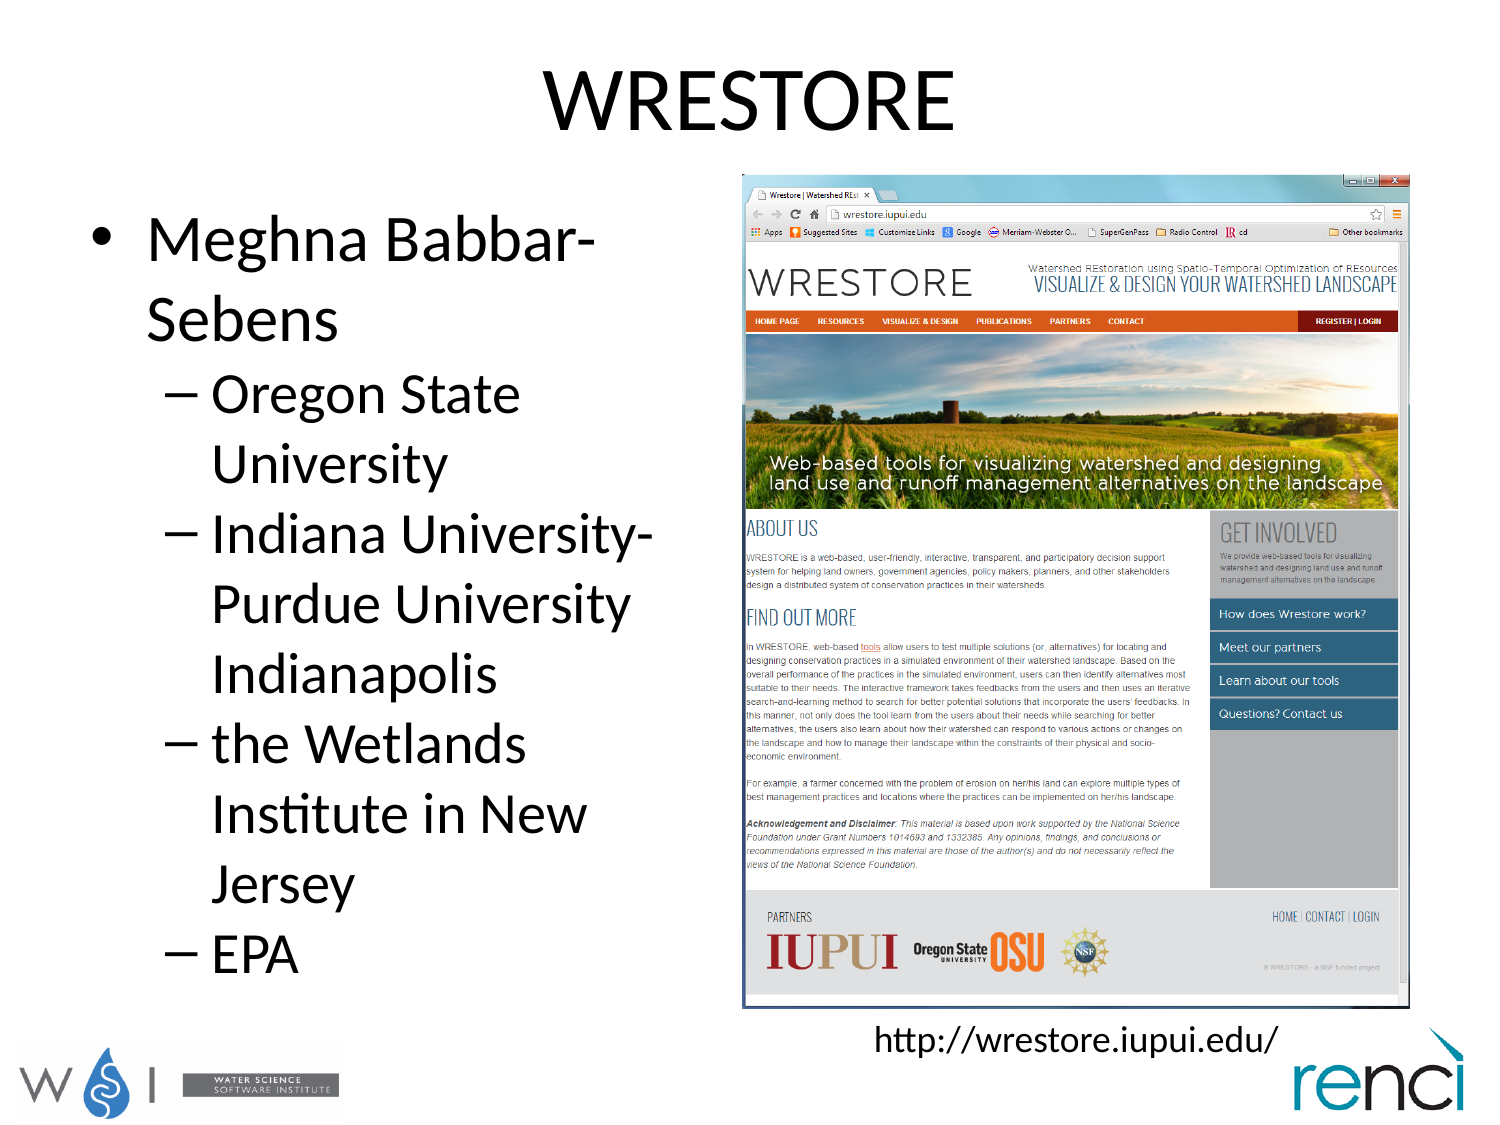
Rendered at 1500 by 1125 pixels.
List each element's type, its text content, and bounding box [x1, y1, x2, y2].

picture [742, 174, 1410, 1009]
list Meghna Babbar-Sebens Oregon State University Indiana University-Purdue University Indianapolis the Wetlands Institute in New Jersey EPA [75, 187, 694, 1050]
picture [1284, 1022, 1476, 1119]
title WRESTORE [75, 0, 1425, 188]
picture [14, 1043, 343, 1125]
text_box http://wrestore.iupui.edu/ [858, 1018, 1294, 1068]
